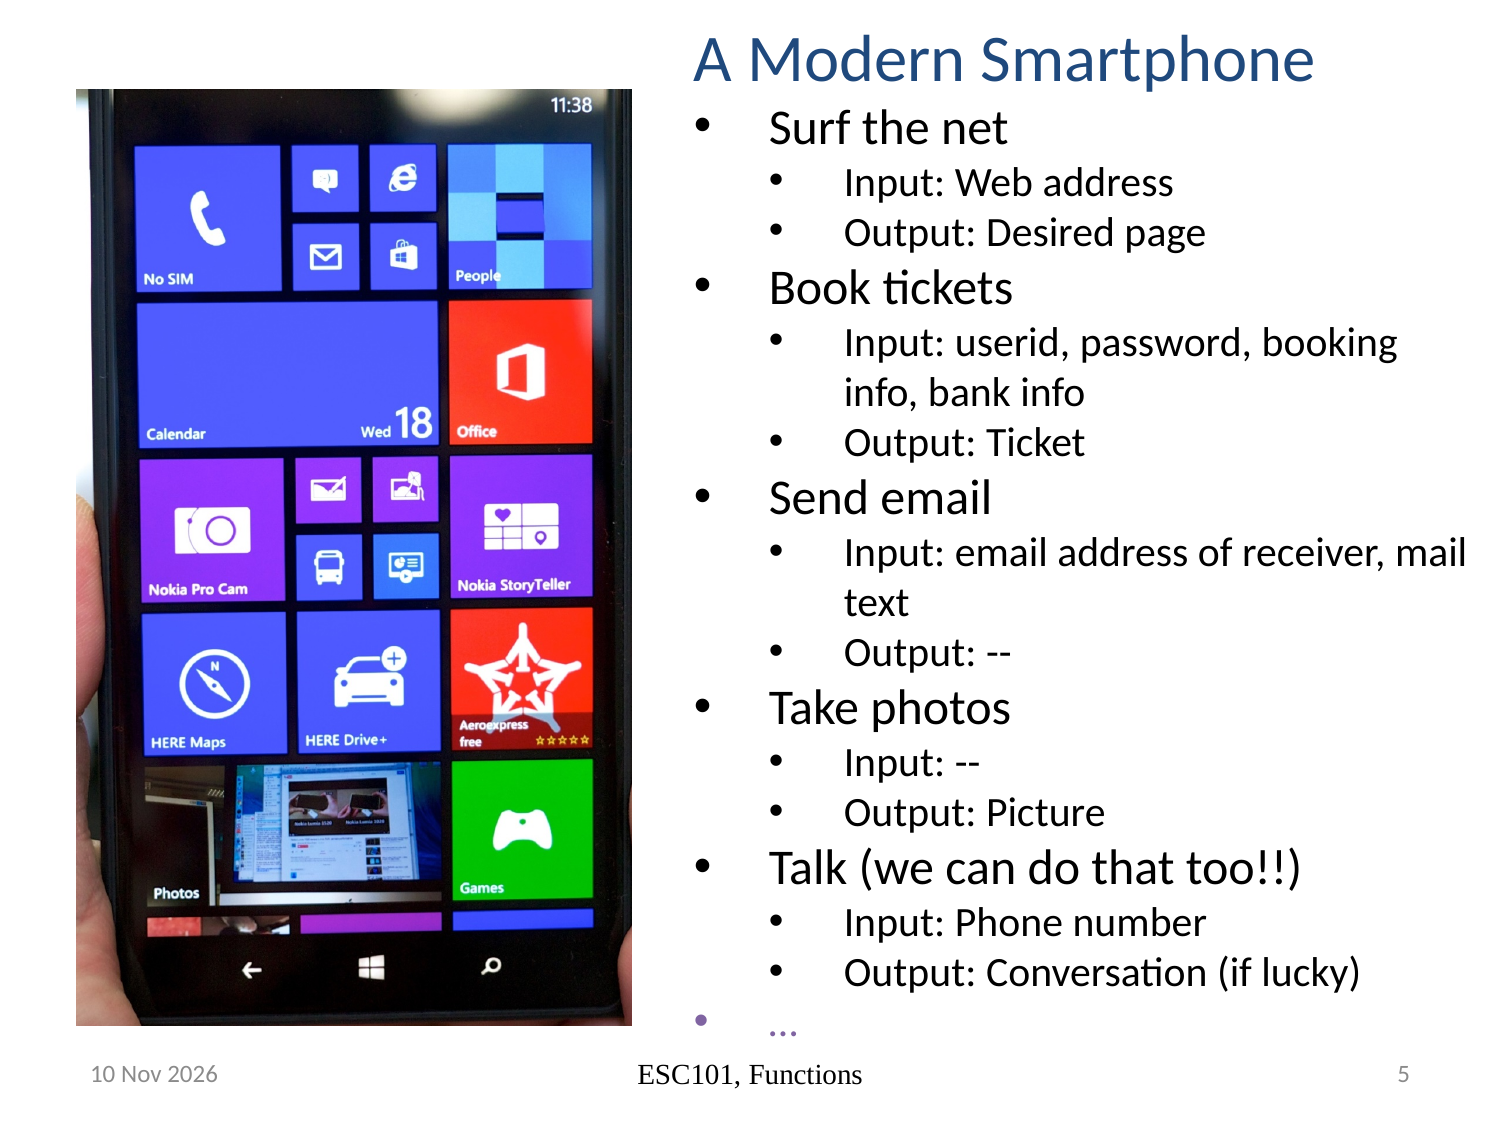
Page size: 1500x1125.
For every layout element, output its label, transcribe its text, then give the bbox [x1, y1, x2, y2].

footer ESC101, Functions [512, 1042, 988, 1103]
slide_number Aug-17 [75, 1042, 425, 1103]
slide_number 5 [1074, 1042, 1425, 1103]
picture [76, 89, 633, 1026]
text_box A Modern Smartphone Surf the net Input: Web address Output: Desired page Book tickets Input: userid, password, booking info, bank info Output: Ticket Send email Input: email address of receiver, mail text Output: -- Take photos Input: -- Output: Picture Talk (we can do that too!!) Input: Phone number Output: Conversation (if lucky) … [679, 7, 1495, 1053]
